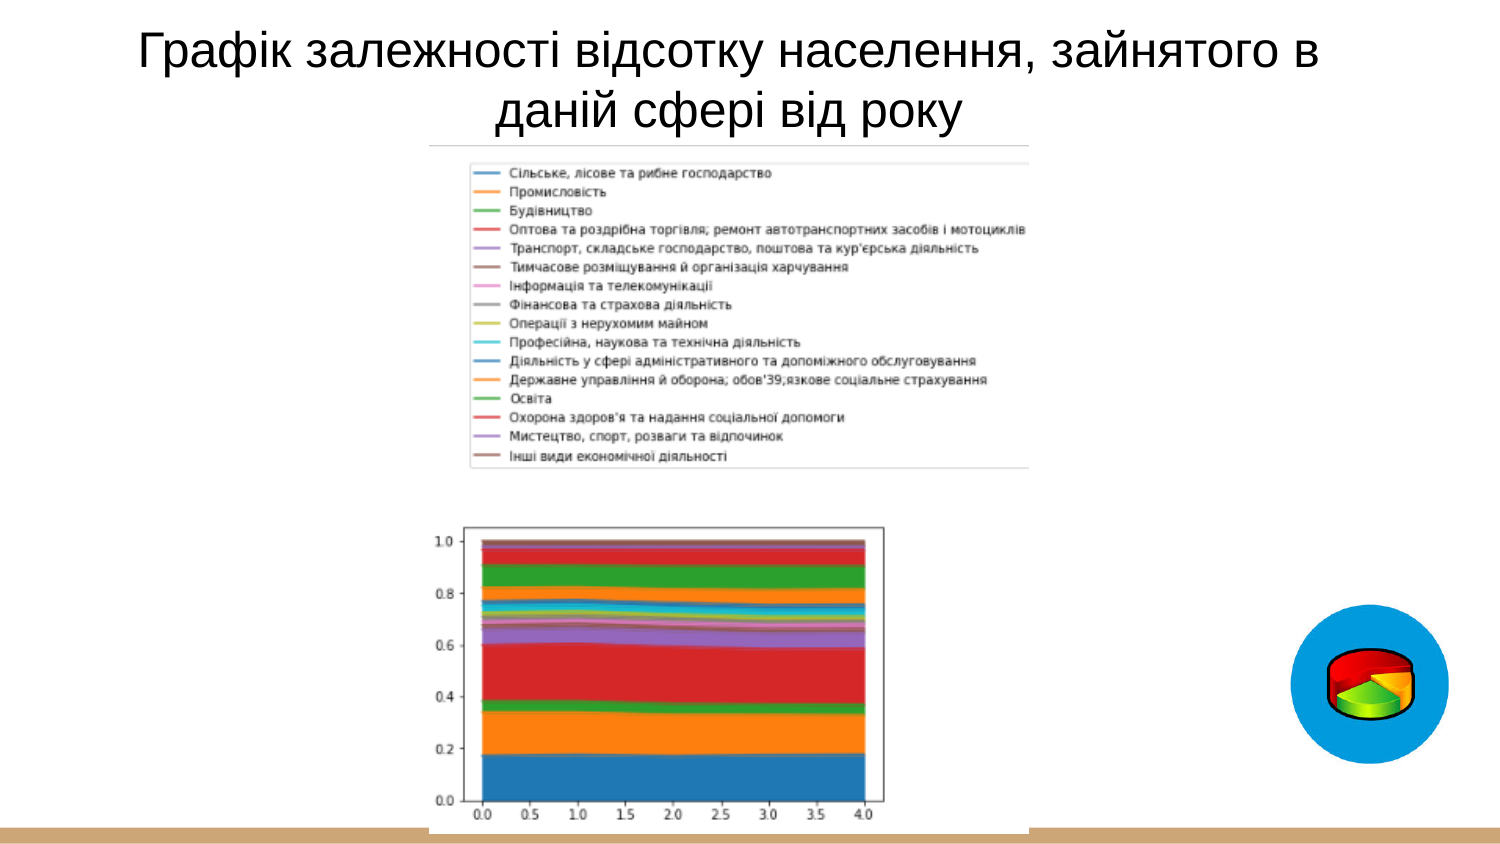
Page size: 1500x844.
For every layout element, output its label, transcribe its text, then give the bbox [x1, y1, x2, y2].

picture [1377, 604, 1450, 764]
picture [429, 145, 1029, 834]
picture [1328, 649, 1414, 719]
picture [1289, 604, 1361, 764]
text_box Графік залежності відсотку населення, зайнятого в даній сфері від року [122, 9, 1336, 145]
